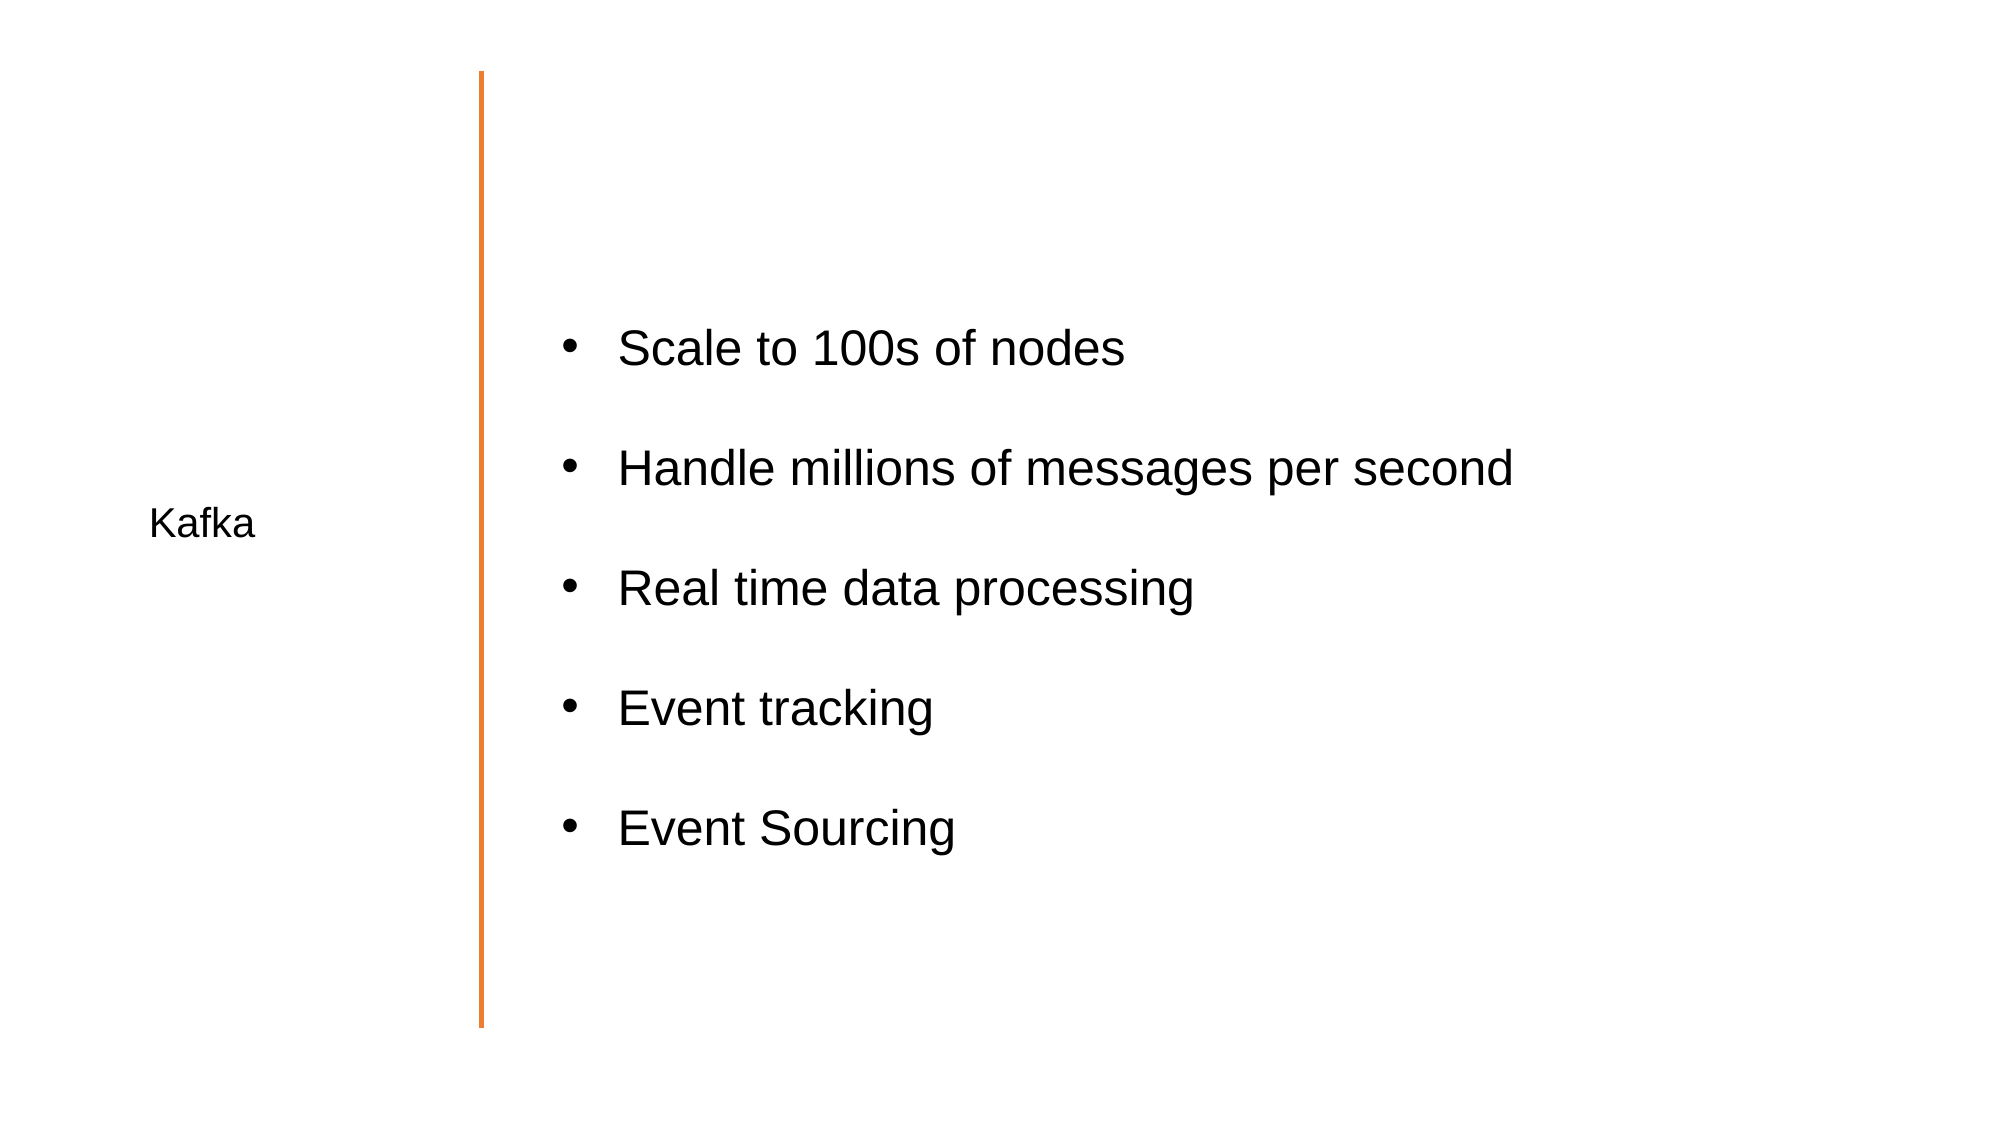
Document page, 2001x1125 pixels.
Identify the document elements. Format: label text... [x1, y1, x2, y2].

text_box Kafka [134, 488, 417, 554]
text_box Scale to 100s of nodes Handle millions of messages per second Real time data processing Event tracking Event Sourcing [546, 248, 1887, 983]
